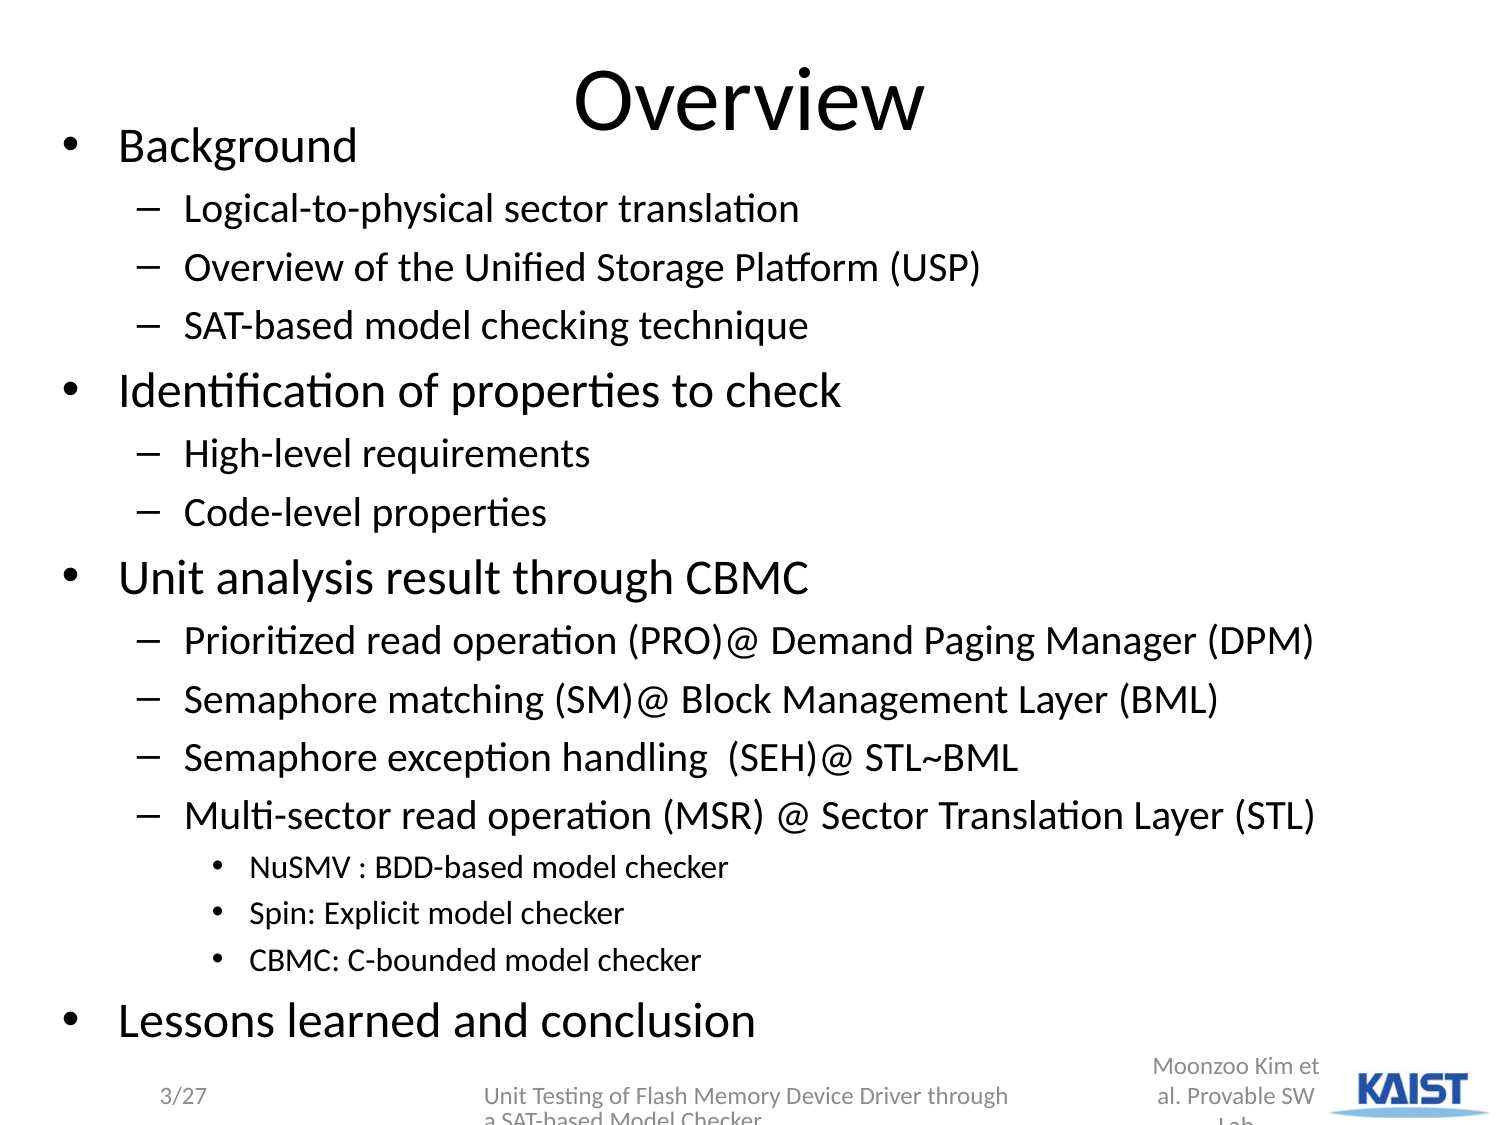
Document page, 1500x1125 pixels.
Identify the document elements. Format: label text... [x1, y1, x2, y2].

slide_number 3/27 [75, 1065, 223, 1125]
slide_number Moonzoo Kim et al. Provable SW Lab [1125, 1065, 1348, 1125]
title Overview [0, 23, 1500, 164]
list Background Logical-to-physical sector translation Overview of the Unified Storage Platform (USP) SAT-based model checking technique Identification of properties to check High-level requirements Code-level properties Unit analysis result through CBMC Prioritized read operation (PRO)@ Demand Paging Manager (DPM) Semaphore matching (SM)@ Block Management Layer (BML) Semaphore exception handling (SEH)@ STL~BML Multi-sector read operation (MSR) @ Sector Translation Layer (STL) NuSMV : BDD-based model checker Spin: Explicit model checker CBMC: C-bounded model checker Lessons learned and conclusion [46, 105, 1430, 961]
footer Unit Testing of Flash Memory Device Driver through a SAT-based Model Checker [468, 1064, 1032, 1125]
picture [1348, 1069, 1492, 1122]
